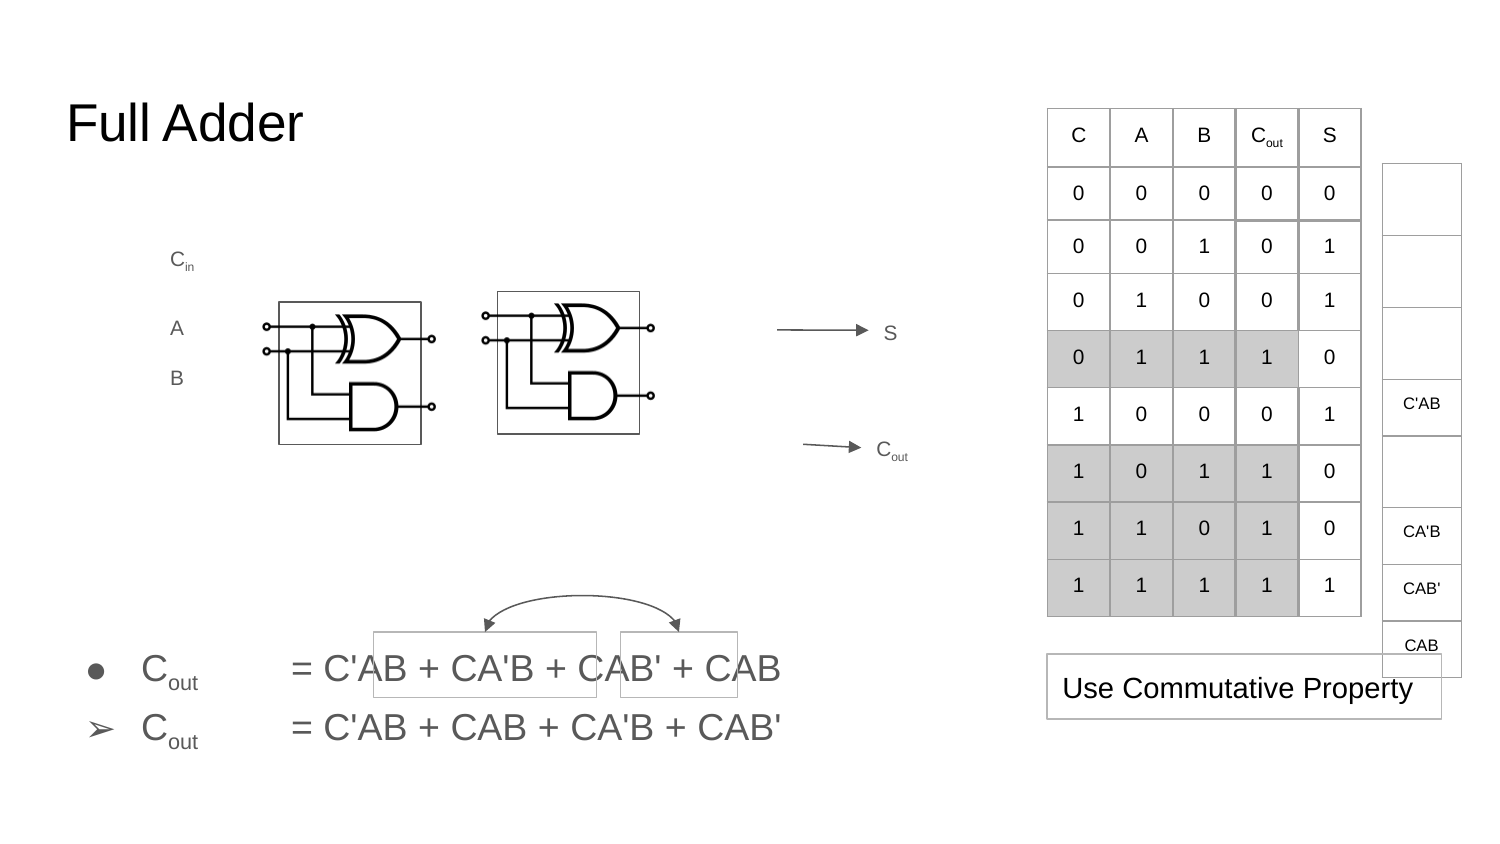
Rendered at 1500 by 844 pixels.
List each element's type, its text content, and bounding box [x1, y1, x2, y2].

table_cell 0 [1300, 503, 1360, 559]
picture [477, 301, 660, 424]
table_cell 1 [1237, 560, 1297, 616]
table_cell 0 [1237, 274, 1297, 330]
table_header Cout [1237, 109, 1297, 166]
table_cell 1 [1048, 560, 1109, 616]
table_cell 1 [1048, 388, 1109, 444]
table_header C [1048, 109, 1109, 166]
table_header A [1111, 109, 1172, 166]
table_cell 1 [1111, 274, 1172, 330]
table_cell 0 [1174, 388, 1234, 444]
list Cout = C'AB + CA'B + CAB' + CAB Cout = C'AB + CAB + CA'B + CAB' [51, 189, 1449, 844]
table_cell 0 [1048, 274, 1109, 330]
table_cell 1 [1300, 560, 1360, 616]
table_cell [1383, 236, 1461, 307]
table_cell 1 [1174, 560, 1234, 616]
table_cell 1 [1048, 503, 1109, 559]
text_box S [868, 301, 940, 359]
table_cell 0 [1111, 221, 1172, 273]
table_cell 0 [1174, 274, 1234, 330]
text_box B [154, 346, 226, 404]
table_cell CAB [1383, 622, 1461, 677]
table_cell 1 [1300, 388, 1360, 444]
table_cell 0 [1111, 168, 1172, 219]
table_cell 1 [1111, 560, 1172, 616]
table_cell 0 [1237, 222, 1297, 273]
table_cell 0 [1237, 388, 1297, 444]
table_header [1383, 164, 1461, 235]
table_cell 0 [1048, 221, 1109, 273]
table_cell 0 [1111, 446, 1172, 501]
table_cell 0 [1299, 331, 1360, 387]
text_box [279, 302, 421, 311]
text_box Use Commutative Property [1047, 653, 1442, 719]
table_header S [1300, 109, 1360, 166]
table_cell C'AB [1383, 380, 1461, 435]
table_cell CA'B [1383, 508, 1461, 564]
text_box [620, 631, 738, 698]
table_cell 0 [1174, 168, 1234, 219]
table_cell 1 [1174, 331, 1234, 387]
text_box [497, 291, 640, 300]
text_box A [154, 296, 226, 346]
table_cell 1 [1048, 446, 1109, 501]
text_box Cin [777, 331, 856, 335]
table_cell 1 [1237, 503, 1297, 559]
table_cell 0 [1300, 168, 1360, 219]
table_cell [1383, 437, 1461, 507]
title Full Adder [51, 72, 1449, 167]
text_box Cin [154, 226, 226, 289]
table_header B [1174, 109, 1234, 166]
table_cell 1 [1237, 446, 1297, 501]
table_cell 1 [1174, 221, 1234, 273]
text_box [587, 631, 597, 698]
table_cell 1 [1300, 274, 1360, 330]
table_cell 1 [1111, 331, 1172, 387]
table_cell 1 [1111, 503, 1172, 559]
table_cell 0 [1300, 446, 1360, 501]
table_cell 0 [1048, 331, 1109, 387]
text_box Cout [861, 416, 933, 479]
table_cell [1383, 308, 1461, 379]
table_cell 0 [1237, 168, 1297, 219]
table_cell 0 [1111, 388, 1172, 444]
table_cell 0 [1174, 503, 1234, 559]
table_cell CAB' [1383, 565, 1461, 620]
picture [258, 312, 441, 435]
table_cell 1 [1237, 331, 1298, 387]
text_box [373, 631, 577, 698]
table_cell 0 [1048, 168, 1109, 219]
table_cell 1 [1174, 446, 1234, 501]
table_cell 1 [1300, 222, 1360, 273]
